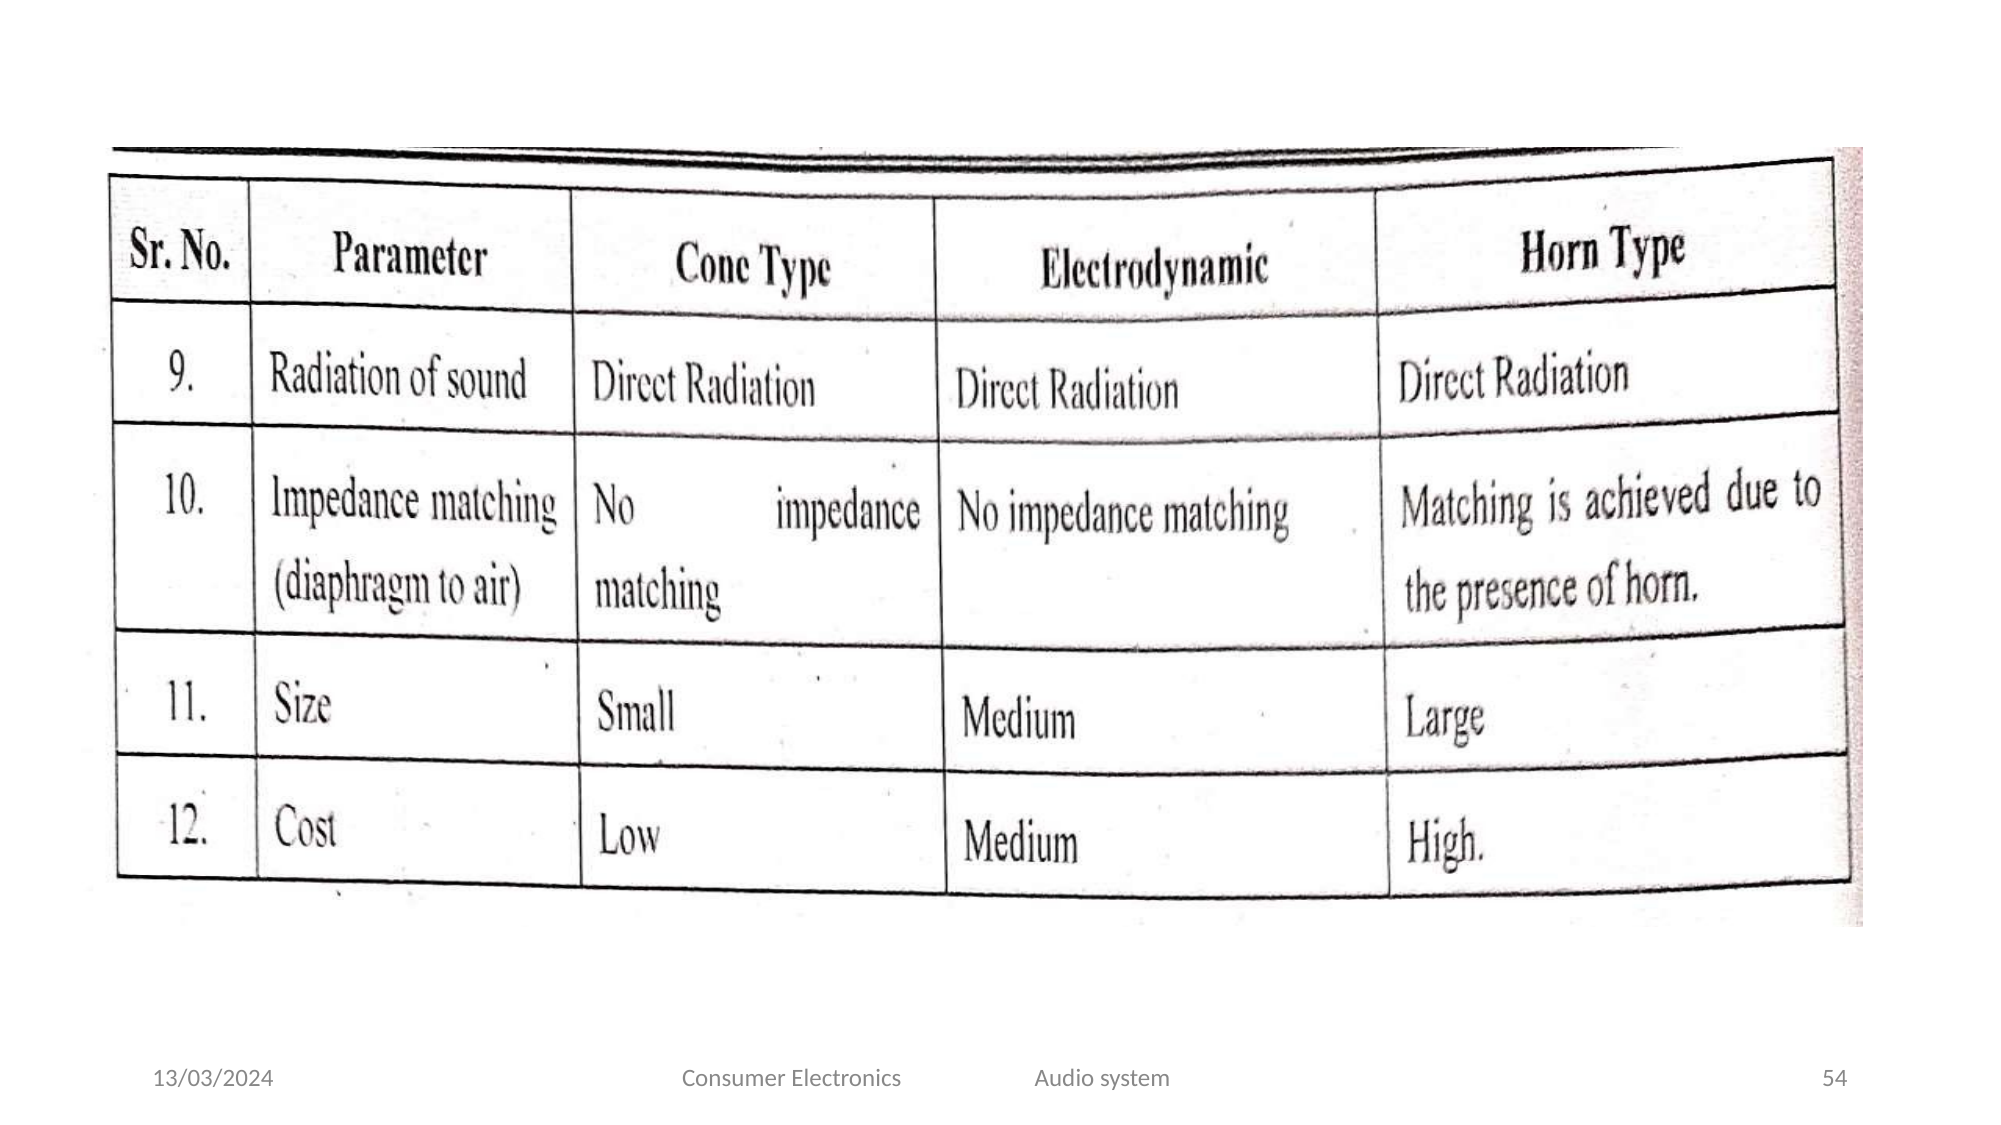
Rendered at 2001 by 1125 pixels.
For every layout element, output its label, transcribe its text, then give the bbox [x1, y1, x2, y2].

picture [80, 147, 1863, 928]
footer Audio system [1032, 1060, 1320, 1125]
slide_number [150, 1060, 276, 1125]
slide_number 54 [1815, 1060, 1854, 1125]
text_box Consumer Electronics [680, 1060, 1009, 1092]
